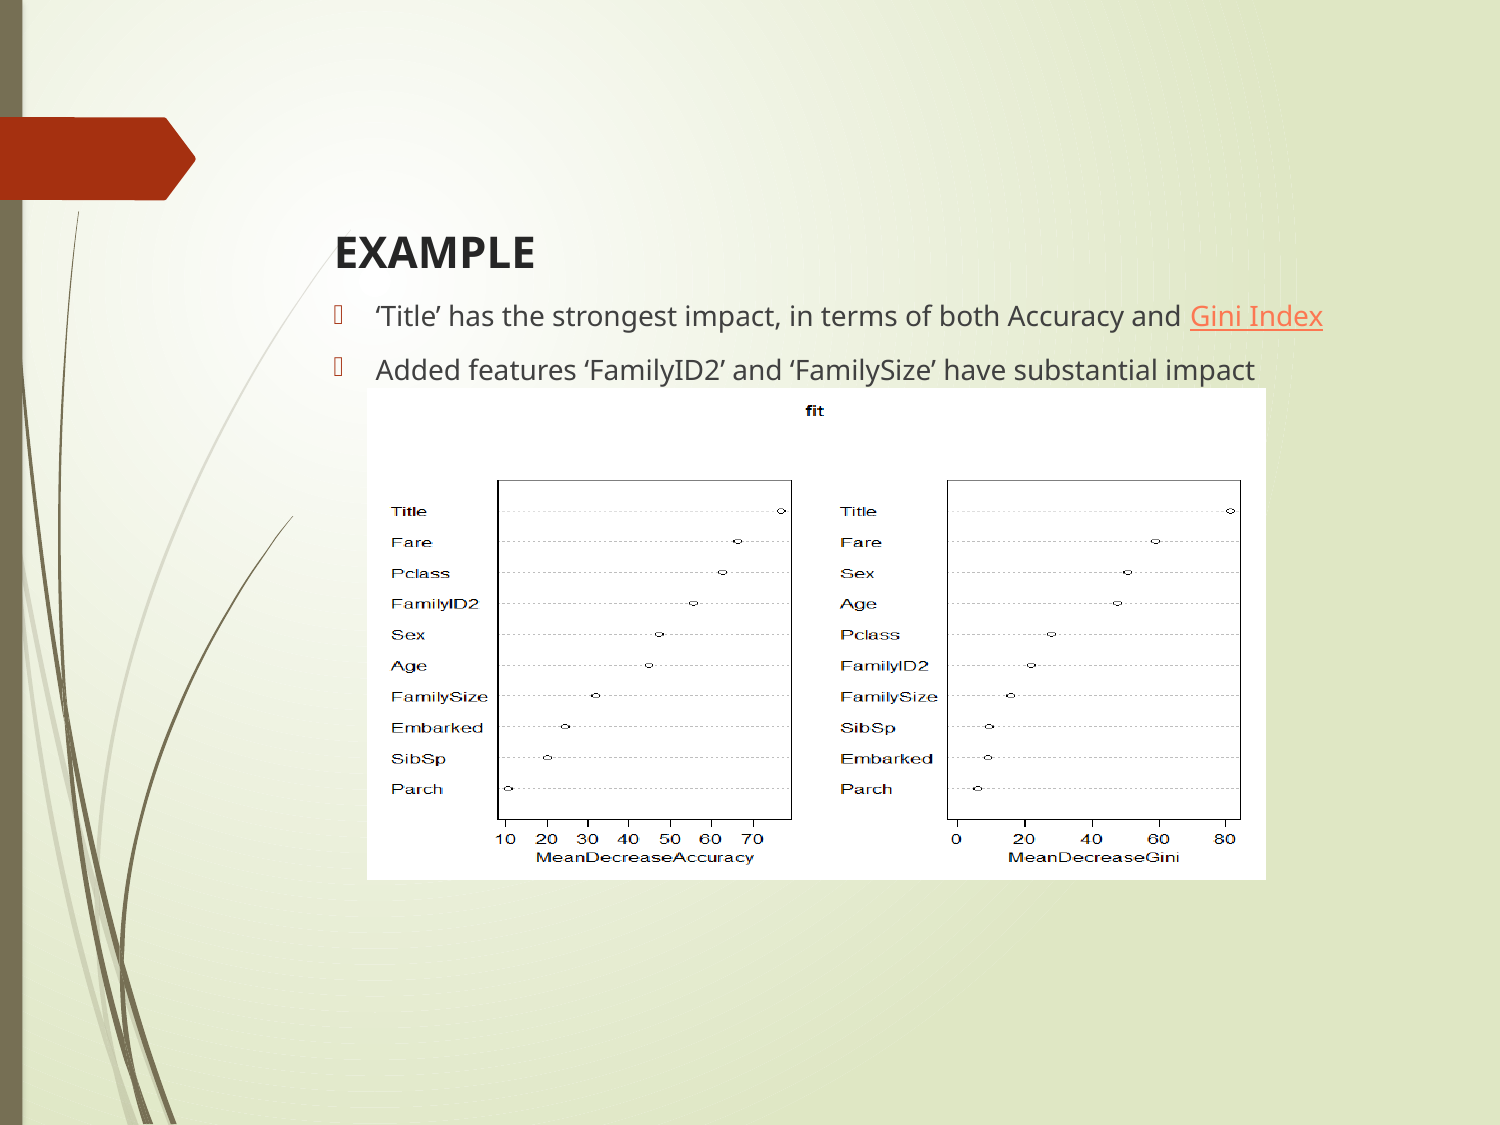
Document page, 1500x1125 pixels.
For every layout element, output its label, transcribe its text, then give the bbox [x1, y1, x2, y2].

picture [367, 388, 1267, 881]
list ‘Title’ has the strongest impact, in terms of both Accuracy and Gini Index Added features ‘FamilyID2’ and ‘FamilySize’ have substantial impact [318, 291, 1416, 868]
title EXAMPLE [319, 217, 1416, 277]
